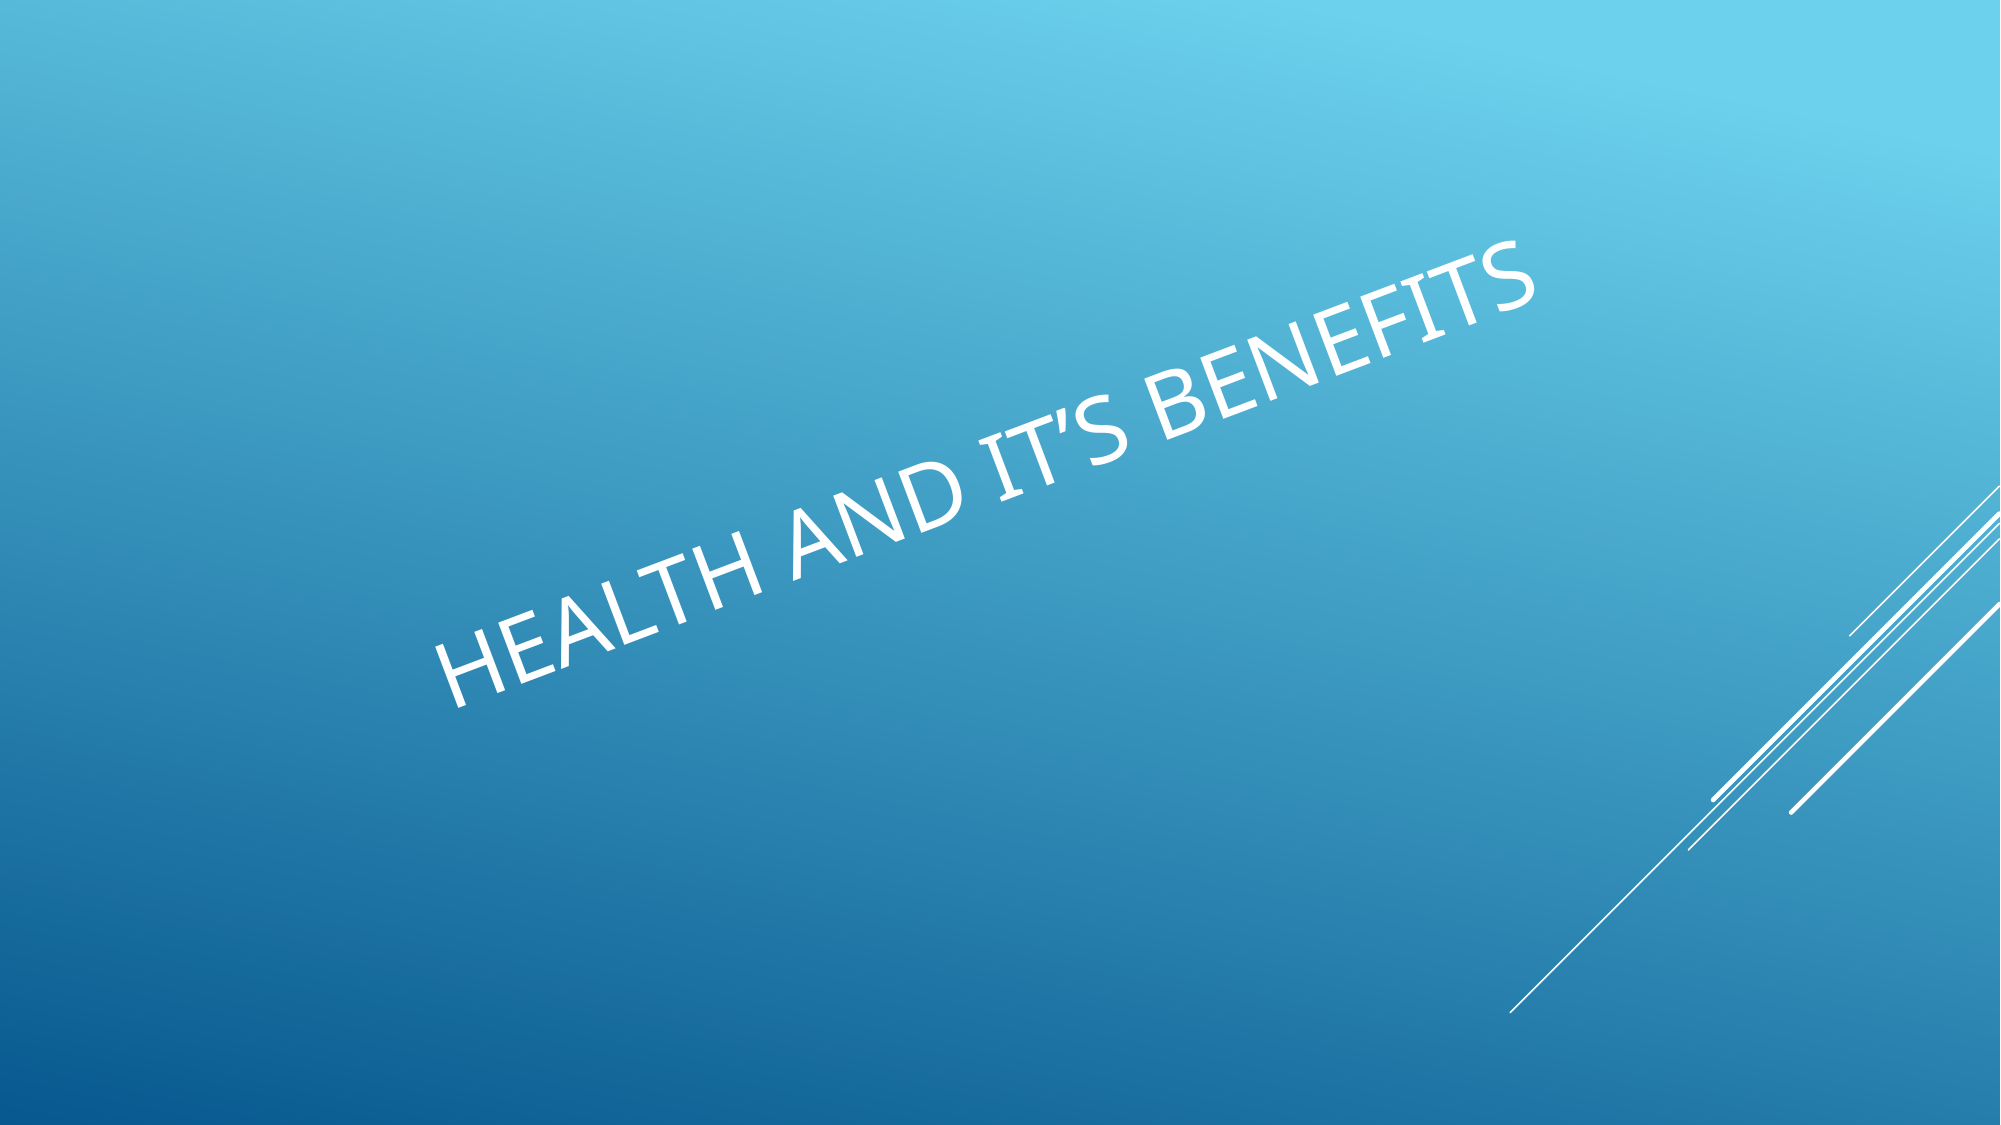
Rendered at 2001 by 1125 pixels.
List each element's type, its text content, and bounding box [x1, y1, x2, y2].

title Health and it’s benefits [193, 0, 1774, 958]
